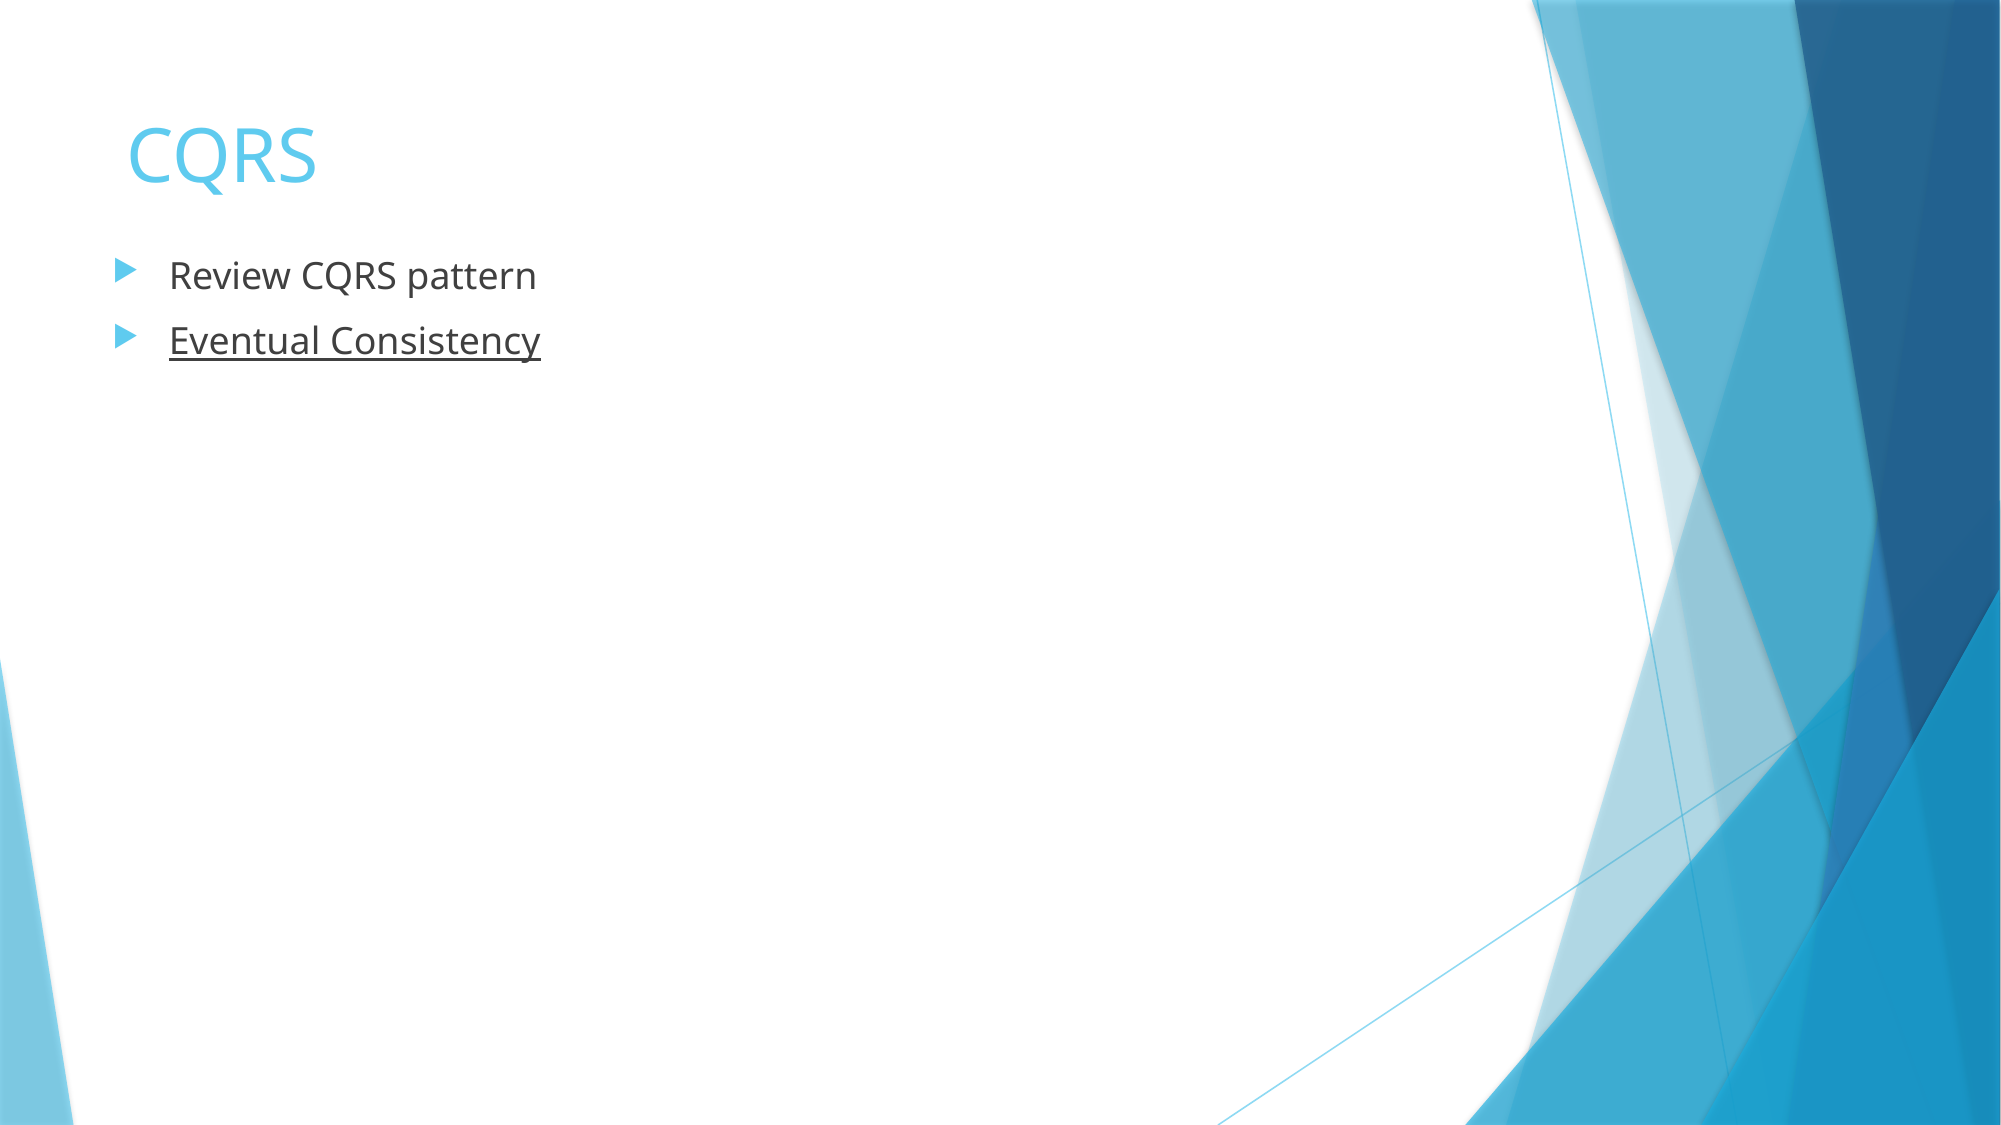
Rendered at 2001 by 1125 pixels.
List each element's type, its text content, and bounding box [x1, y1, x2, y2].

list Review CQRS pattern Eventual Consistency [97, 244, 1152, 596]
title CQRS [111, 99, 1522, 317]
